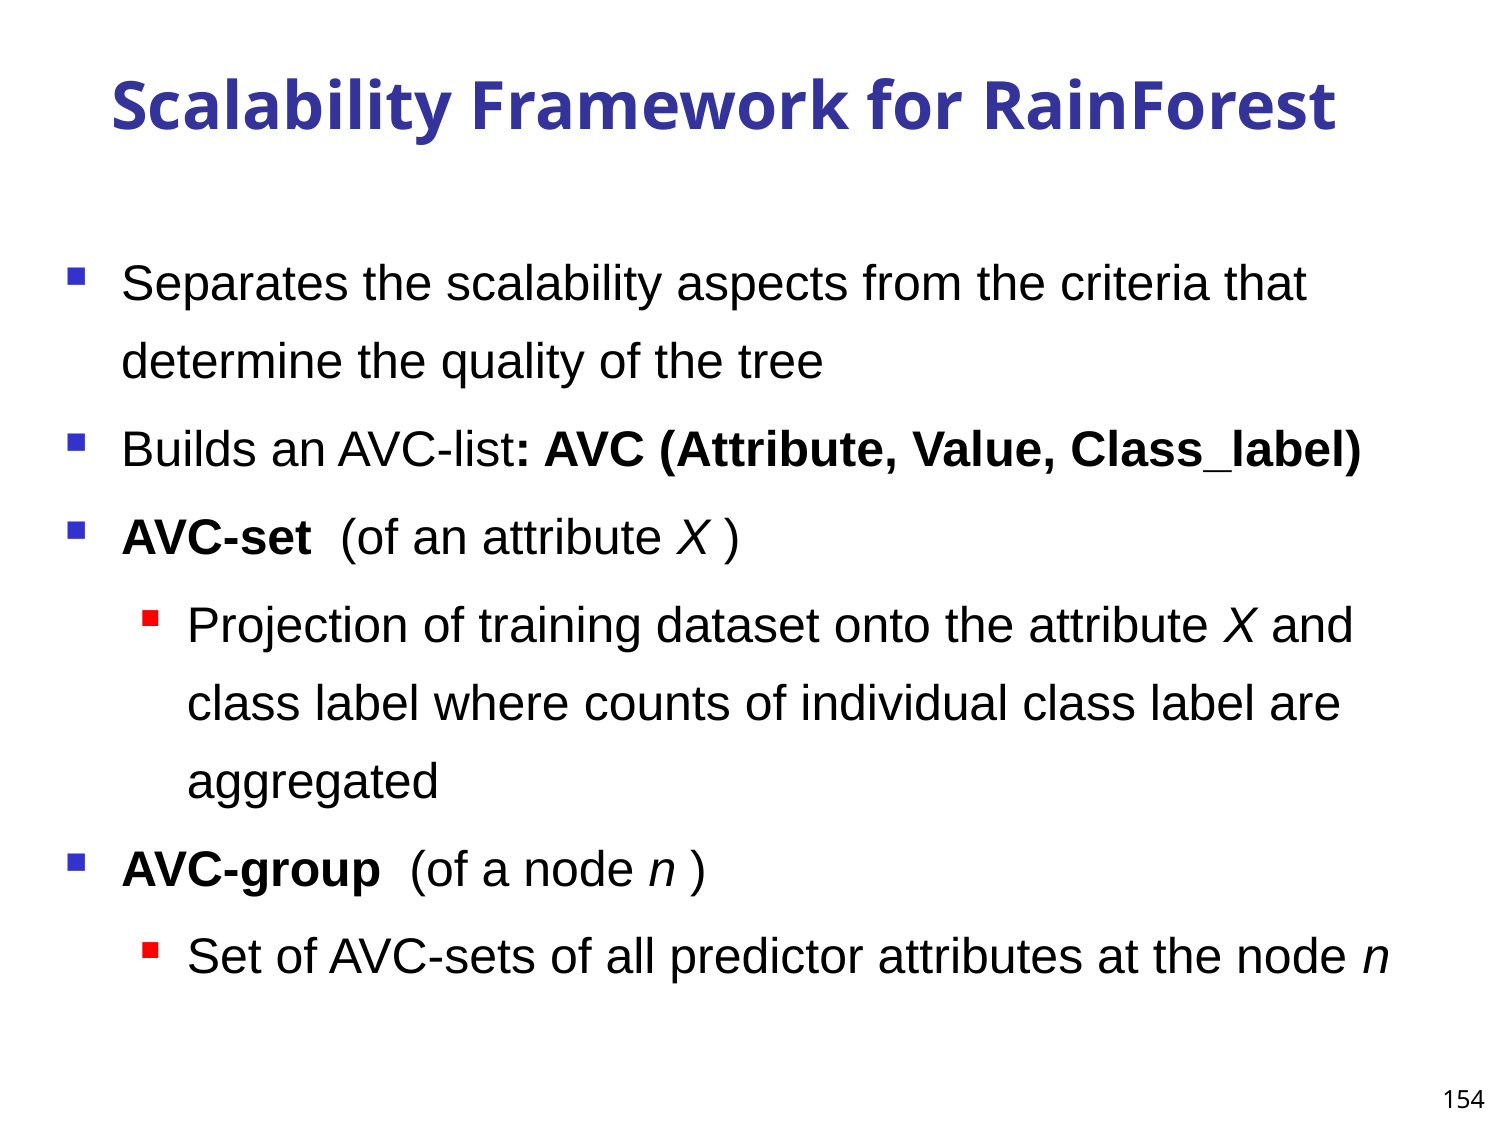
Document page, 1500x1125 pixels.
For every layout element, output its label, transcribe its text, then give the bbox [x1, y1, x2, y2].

title Scalability Framework for RainForest [87, 50, 1363, 150]
list Separates the scalability aspects from the criteria that determine the quality of the tree Builds an AVC-list: AVC (Attribute, Value, Class_label) AVC-set (of an attribute X ) Projection of training dataset onto the attribute X and class label where counts of individual class label are aggregated AVC-group (of a node n ) Set of AVC-sets of all predictor attributes at the node n [50, 224, 1463, 1047]
slide_number 154 [1187, 1062, 1500, 1125]
